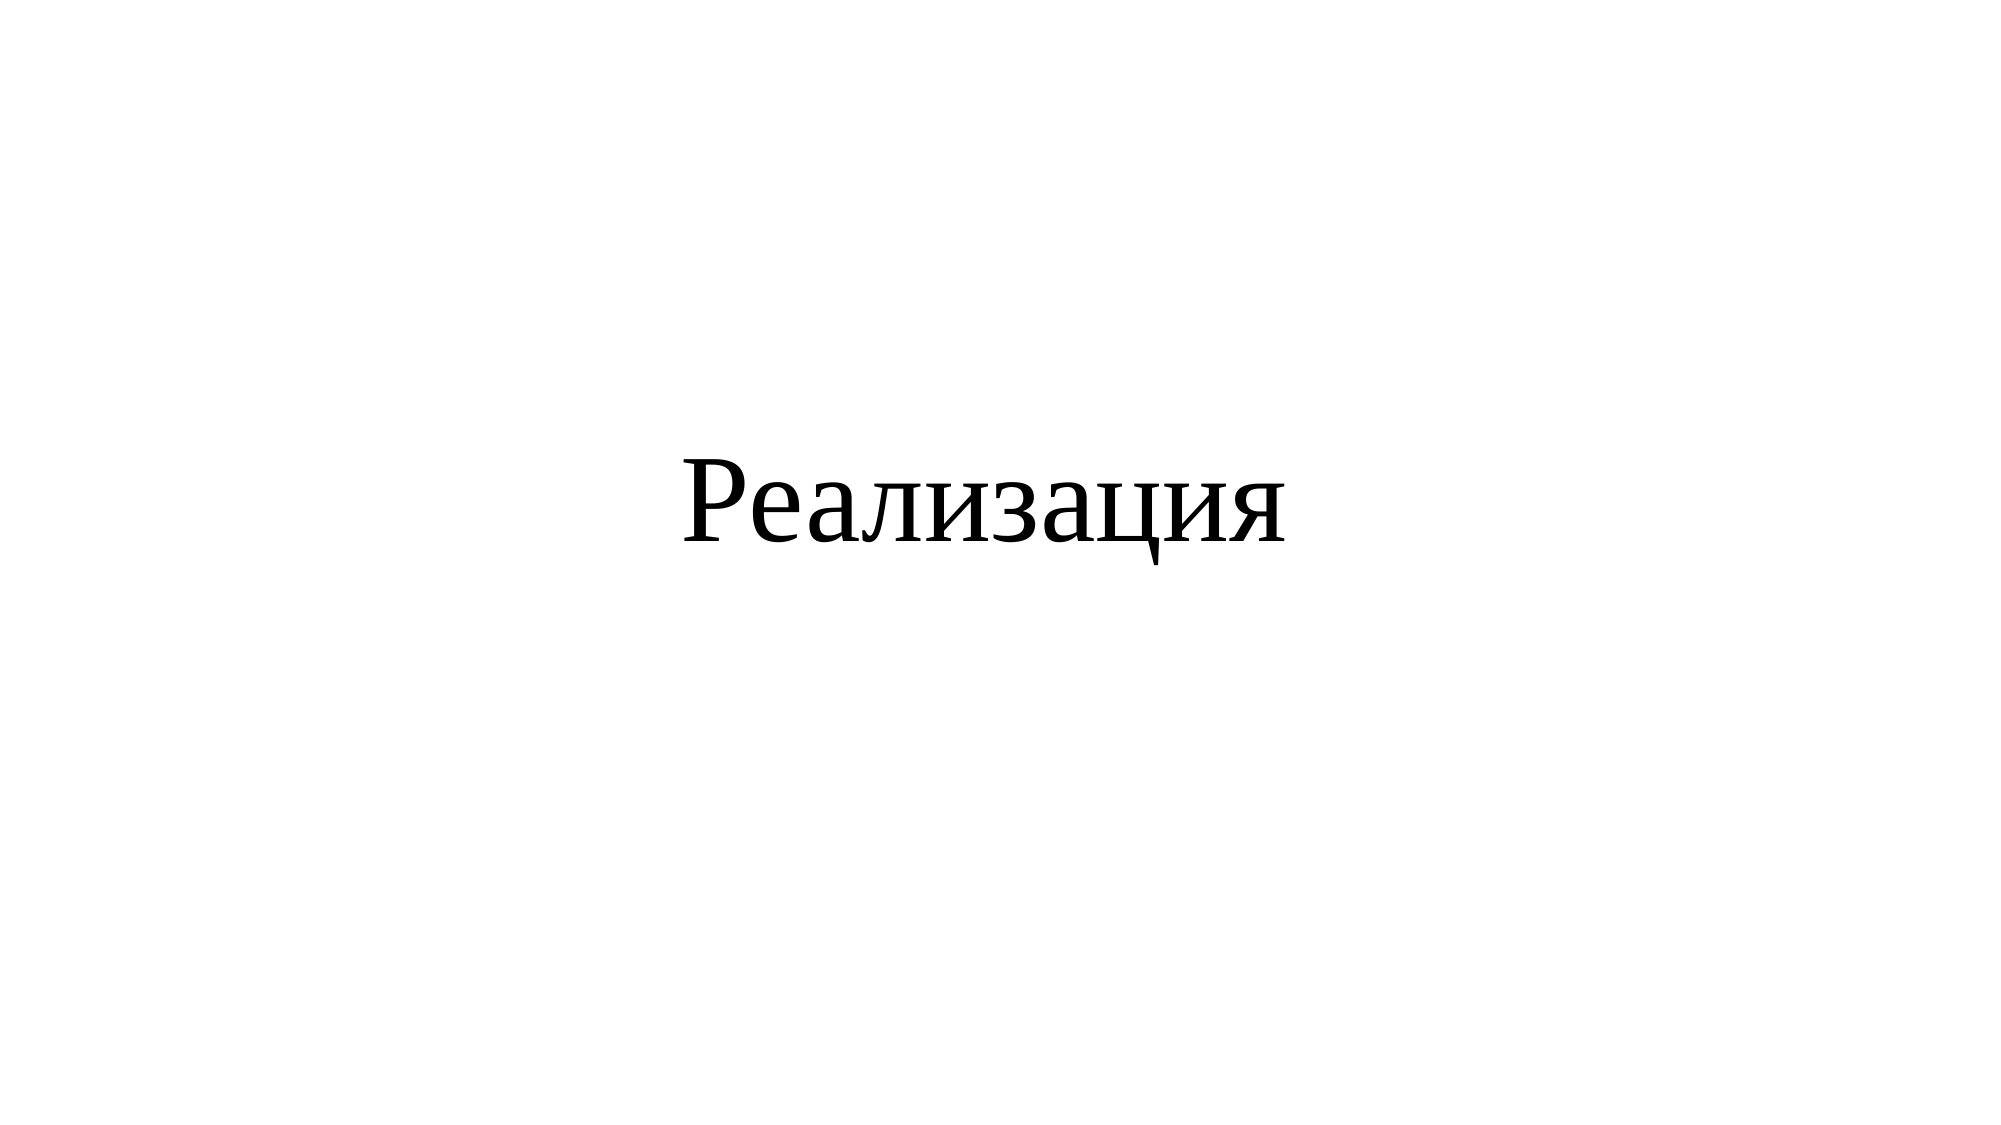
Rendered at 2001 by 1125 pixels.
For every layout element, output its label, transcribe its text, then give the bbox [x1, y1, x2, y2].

title Реализация [249, 184, 1750, 576]
